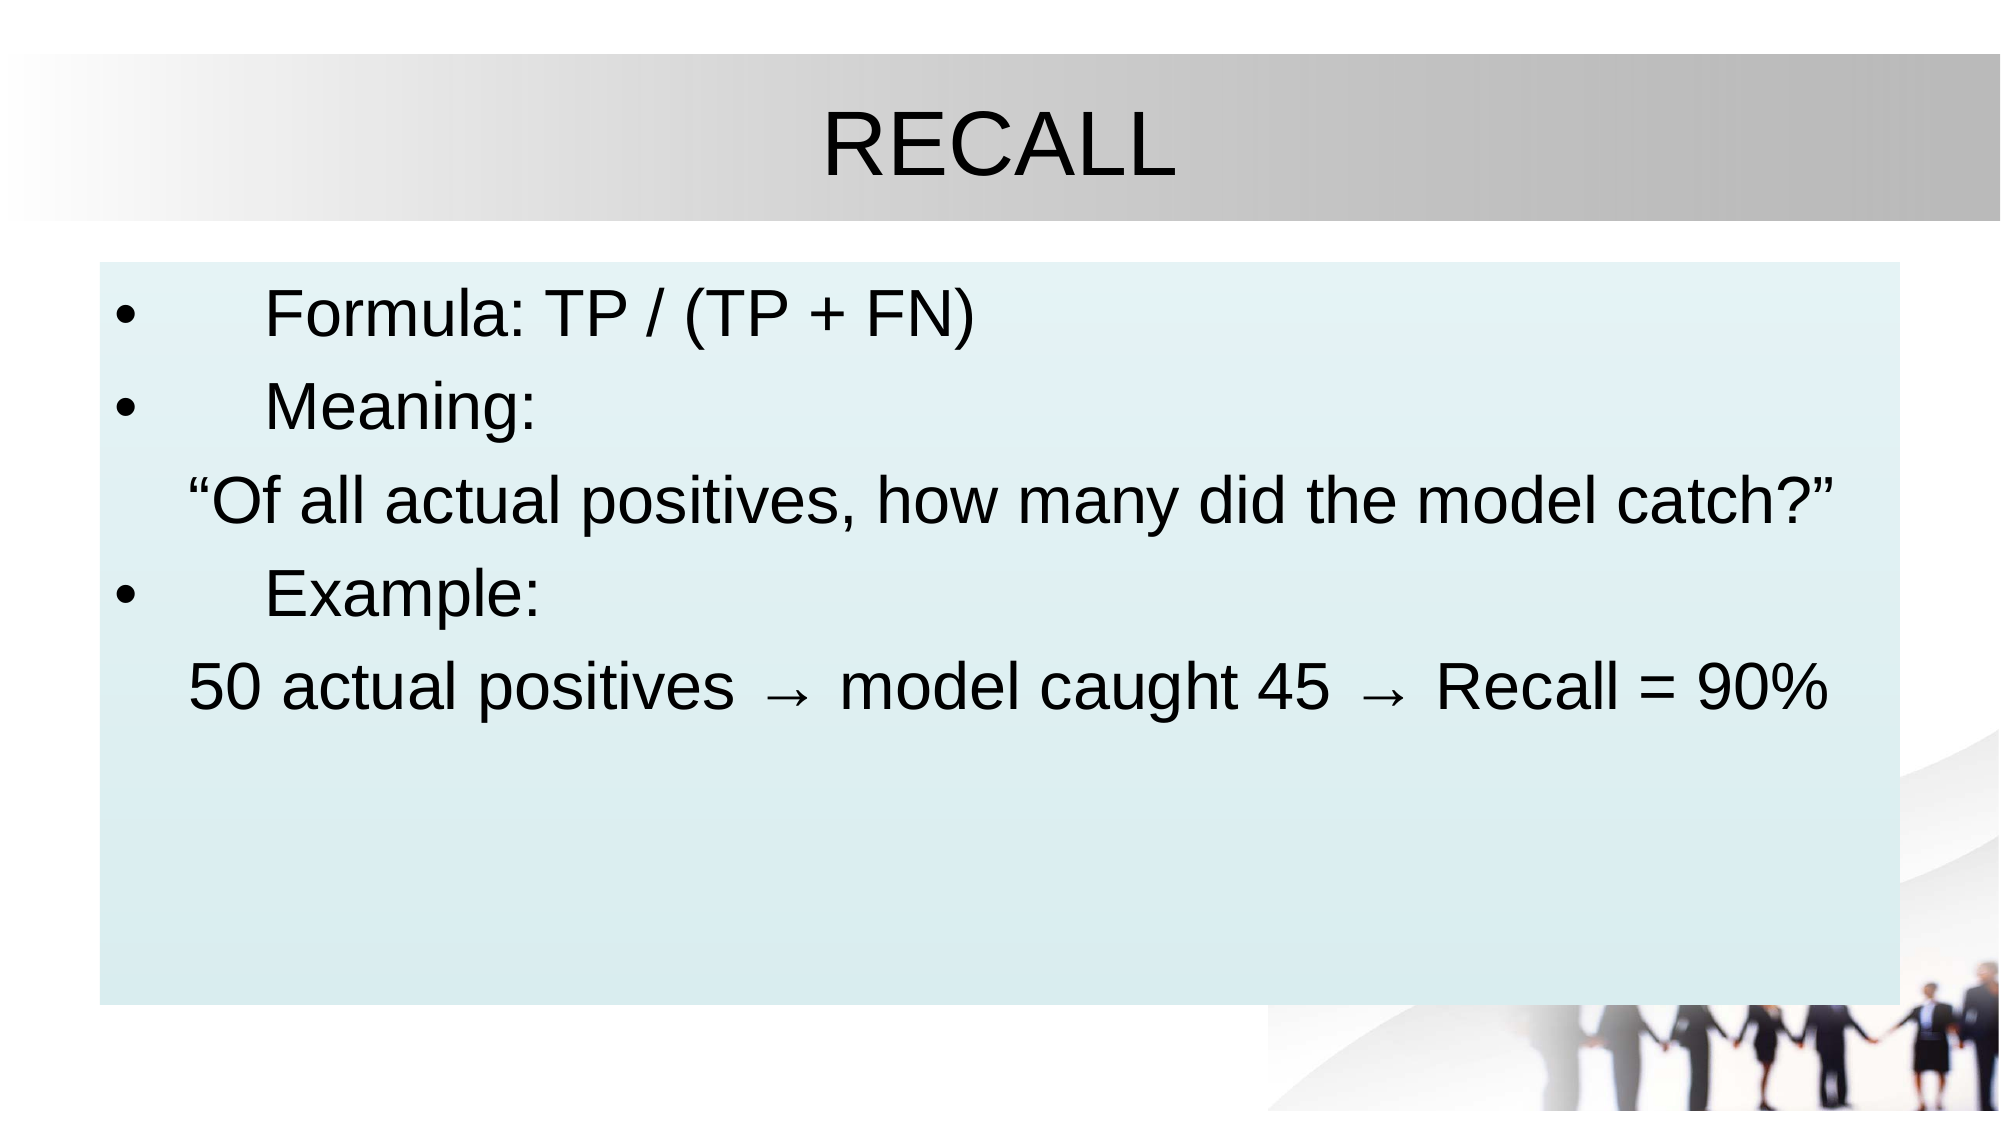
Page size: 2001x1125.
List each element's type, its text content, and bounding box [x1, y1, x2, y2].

picture [1268, 728, 1999, 1111]
list • Formula: TP / (TP + FN) • Meaning: “Of all actual positives, how many did the model catch?” • Example: 50 actual positives → model caught 45 → Recall = 90% [99, 262, 1901, 1006]
title RECALL [99, 44, 1901, 233]
